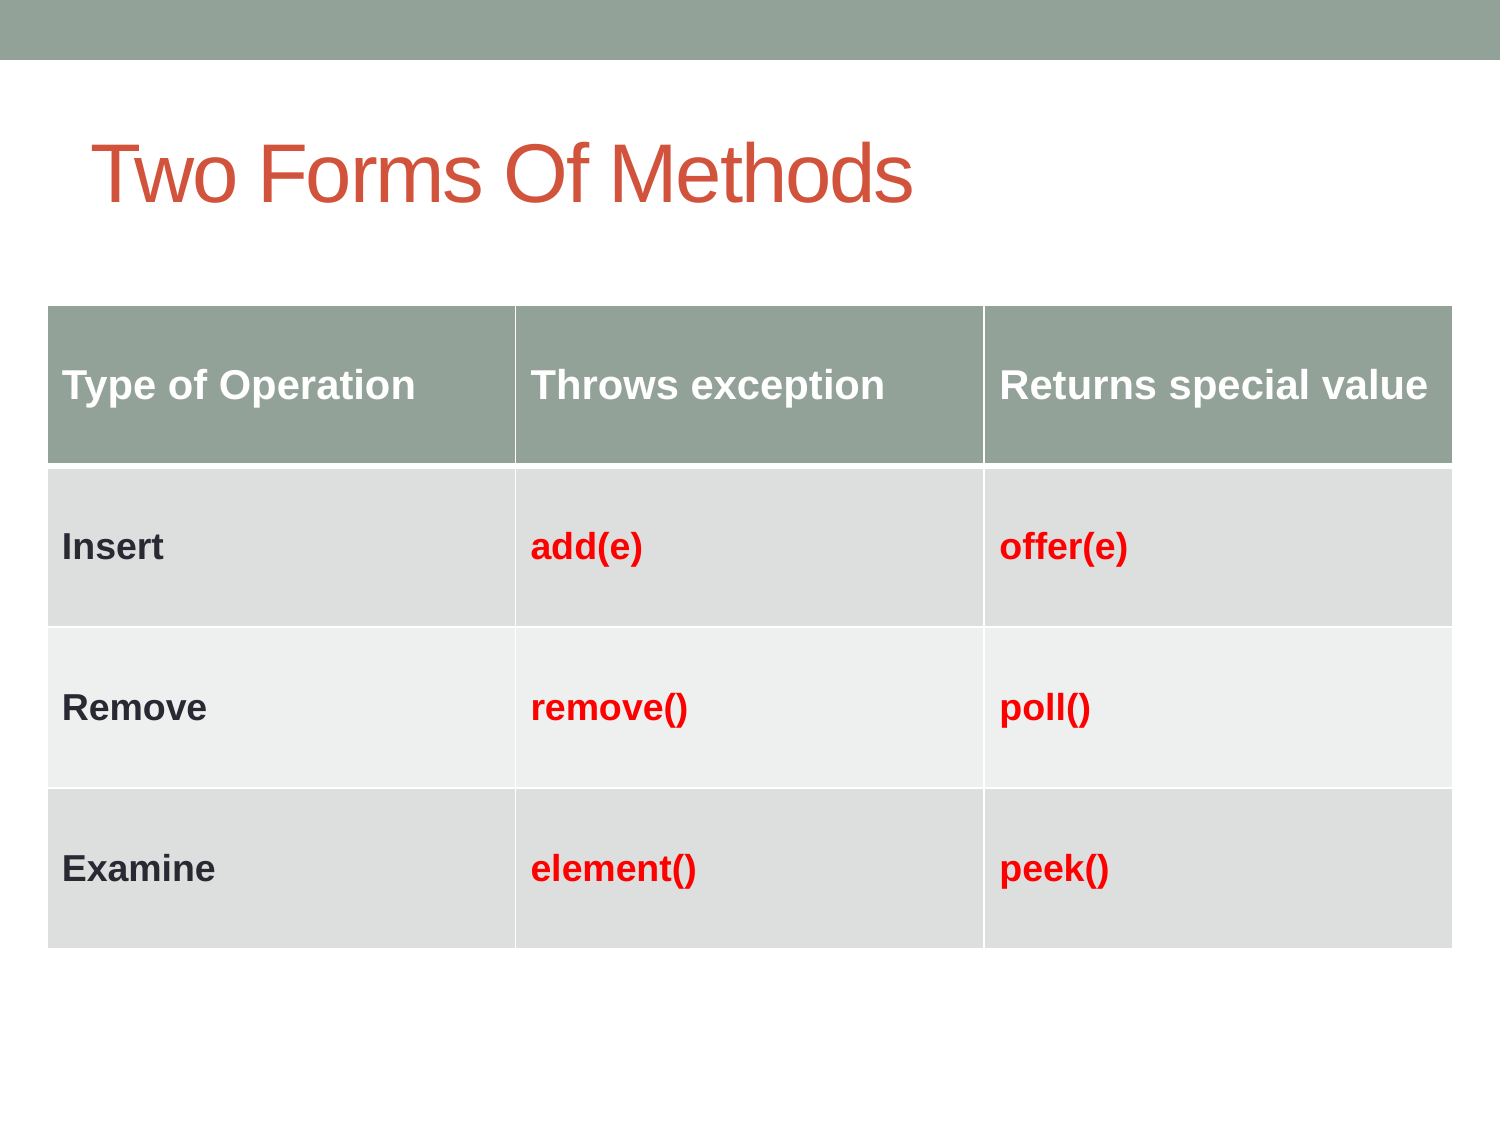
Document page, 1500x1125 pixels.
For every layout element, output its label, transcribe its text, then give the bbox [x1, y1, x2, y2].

table_cell Examine [48, 789, 515, 948]
table_cell add(e) [516, 469, 983, 626]
table_cell poll() [985, 628, 1452, 787]
table_cell element() [516, 789, 983, 948]
table_header Throws exception [516, 306, 983, 463]
table_cell peek() [985, 789, 1452, 948]
table_cell remove() [516, 628, 983, 787]
table_cell Remove [48, 628, 515, 787]
table_cell Insert [48, 469, 515, 626]
table_header Returns special value [985, 306, 1452, 463]
table_cell offer(e) [985, 469, 1452, 626]
table_header Type of Operation [48, 306, 515, 463]
title Two Forms Of Methods [75, 87, 1425, 250]
